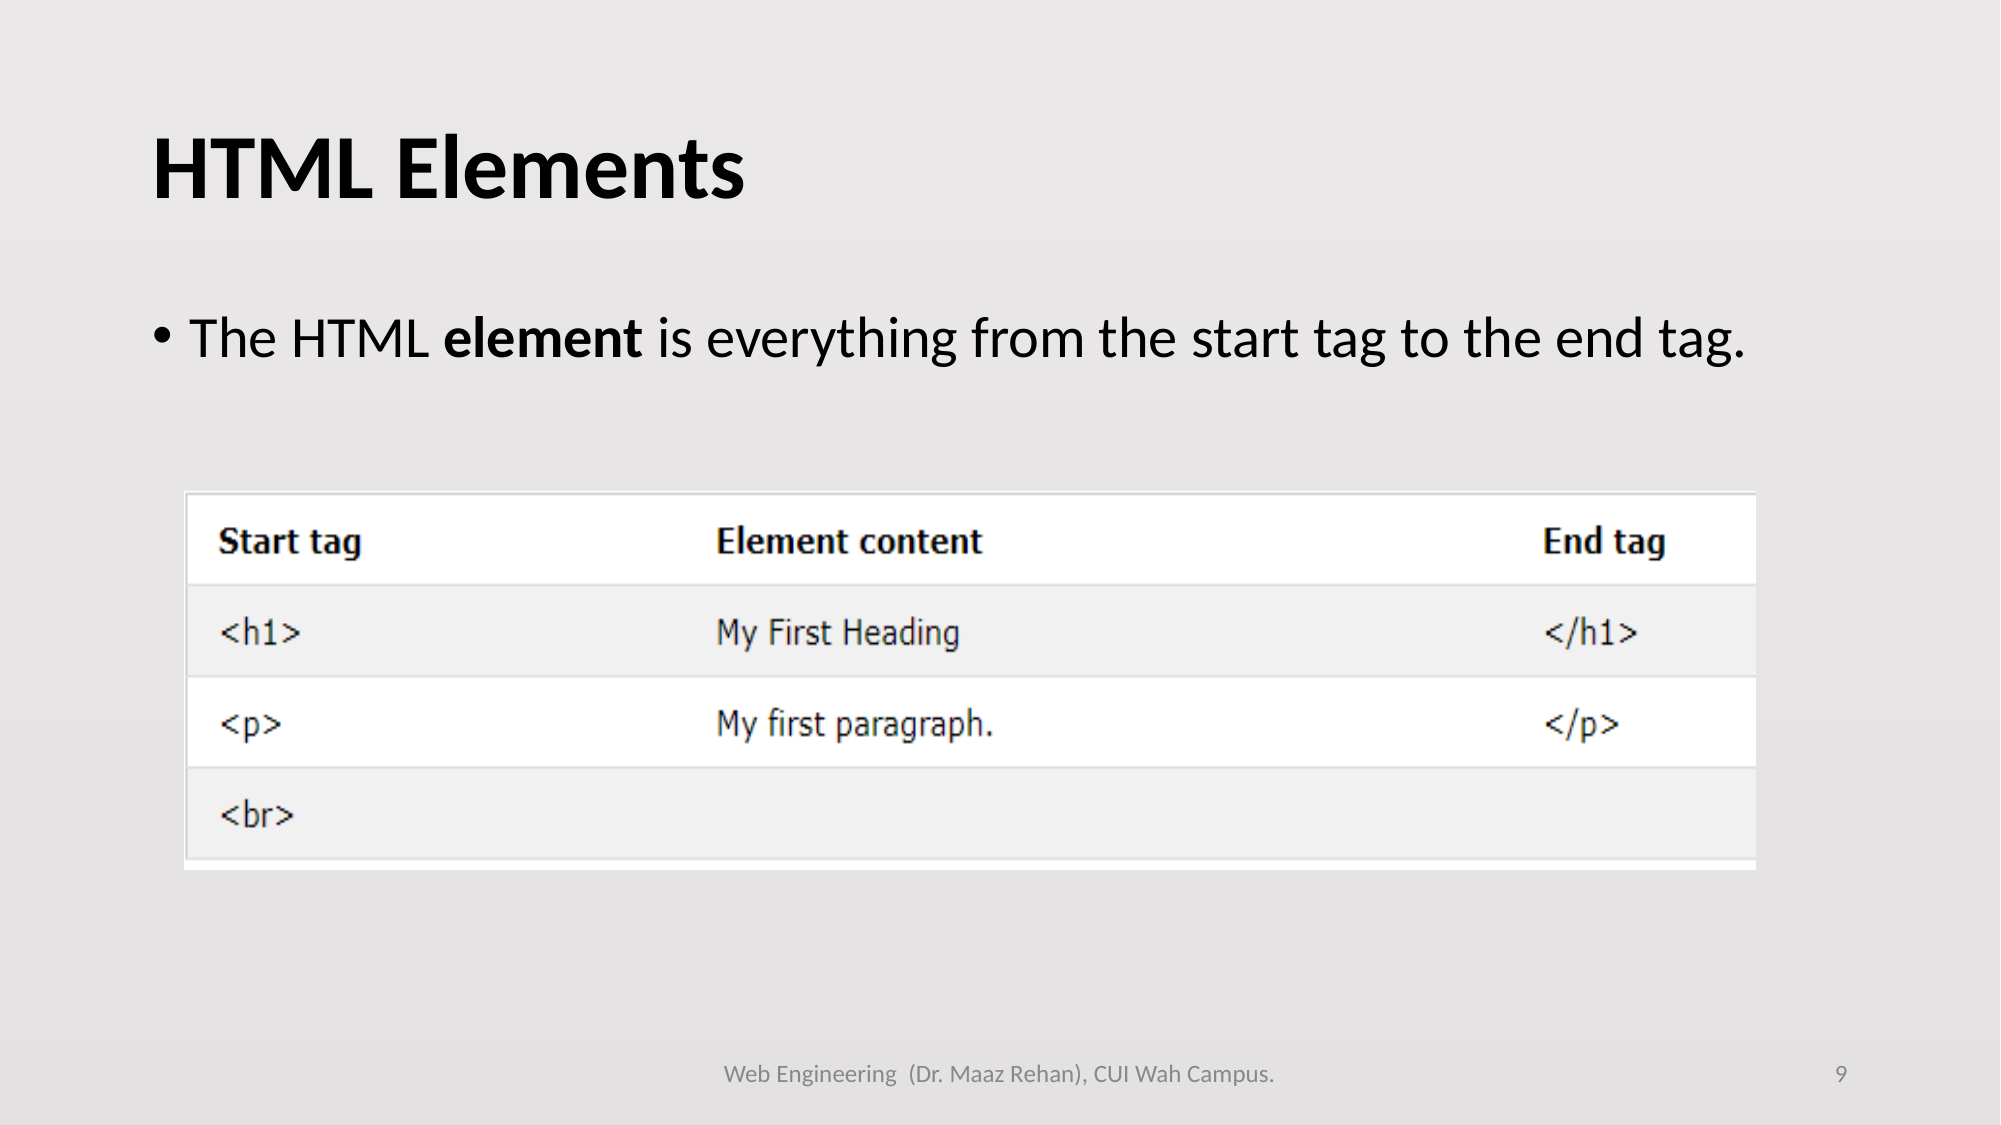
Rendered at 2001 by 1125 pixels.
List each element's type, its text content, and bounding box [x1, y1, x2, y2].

footer Web Engineering (Dr. Maaz Rehan), CUI Wah Campus. [662, 1042, 1338, 1103]
picture [184, 491, 1757, 870]
title HTML Elements [137, 59, 1863, 278]
slide_number 9 [1412, 1042, 1863, 1103]
list The HTML element is everything from the start tag to the end tag. [137, 299, 1863, 1014]
